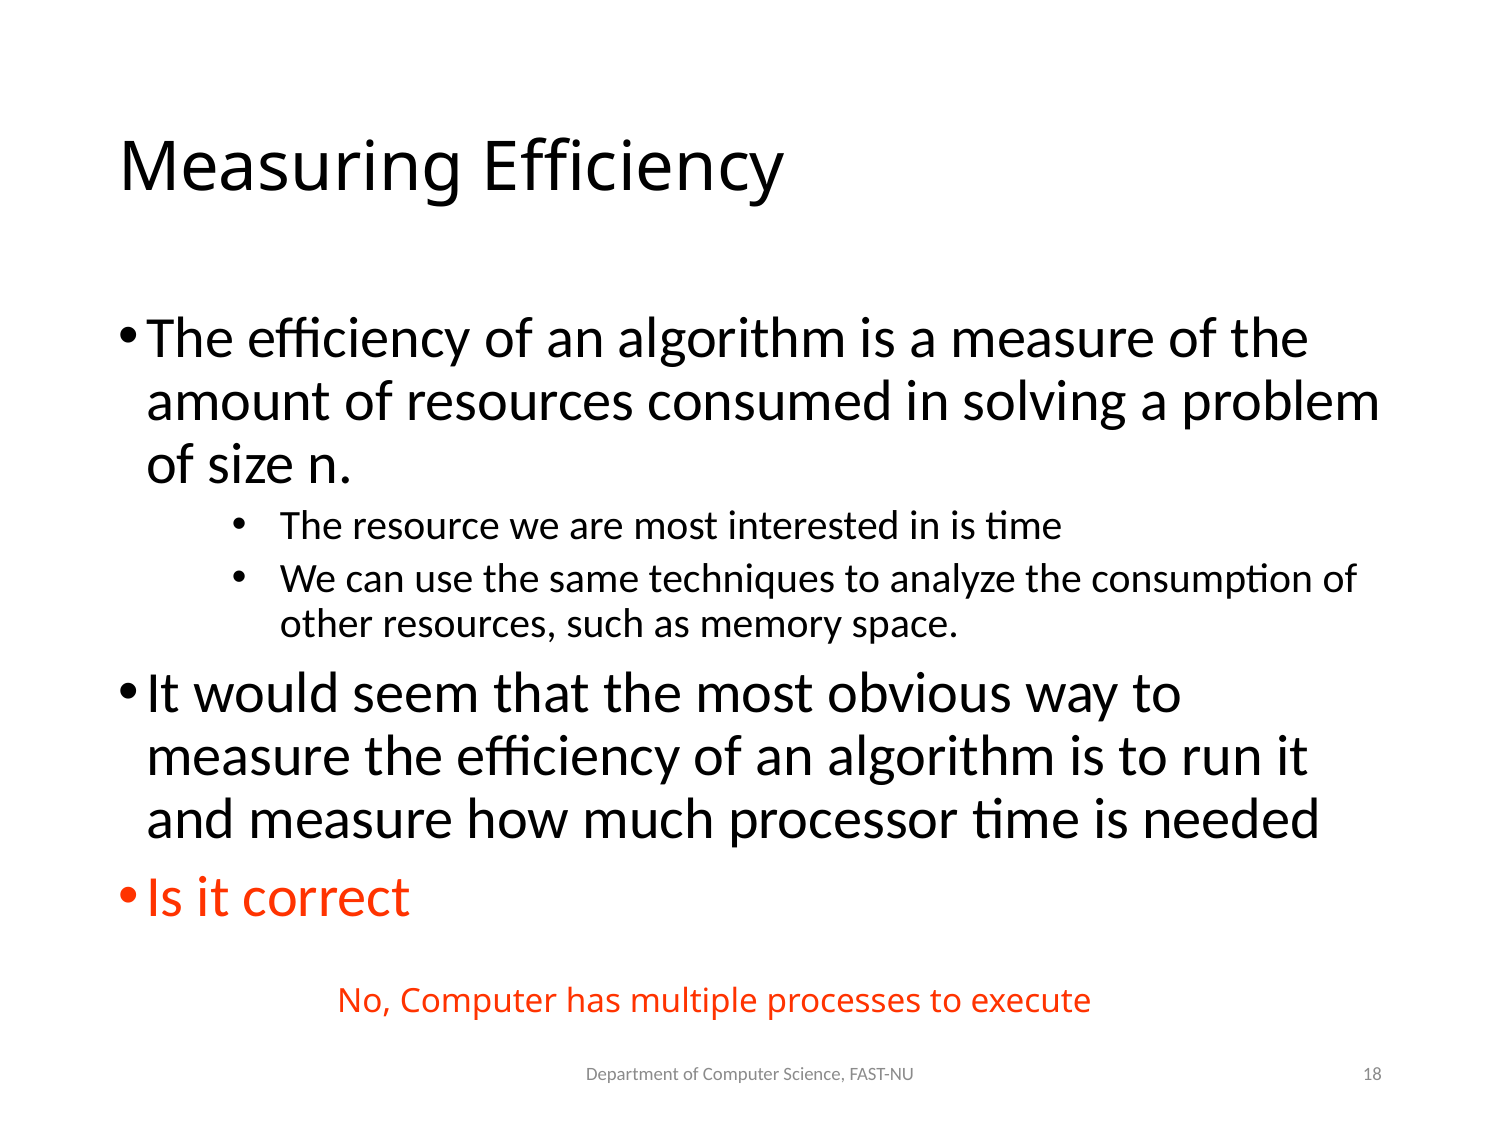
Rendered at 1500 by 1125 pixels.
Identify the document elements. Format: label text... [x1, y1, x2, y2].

text_box No, Computer has multiple processes to execute [322, 976, 1117, 1028]
slide_number 18 [1059, 1042, 1397, 1103]
title Measuring Efficiency [103, 59, 1397, 278]
footer Department of Computer Science, FAST-NU [496, 1042, 1004, 1103]
list The efficiency of an algorithm is a measure of the amount of resources consumed in solving a problem of size n. The resource we are most interested in is time We can use the same techniques to analyze the consumption of other resources, such as memory space. It would seem that the most obvious way to measure the efficiency of an algorithm is to run it and measure how much processor time is needed Is it correct [103, 299, 1397, 1014]
